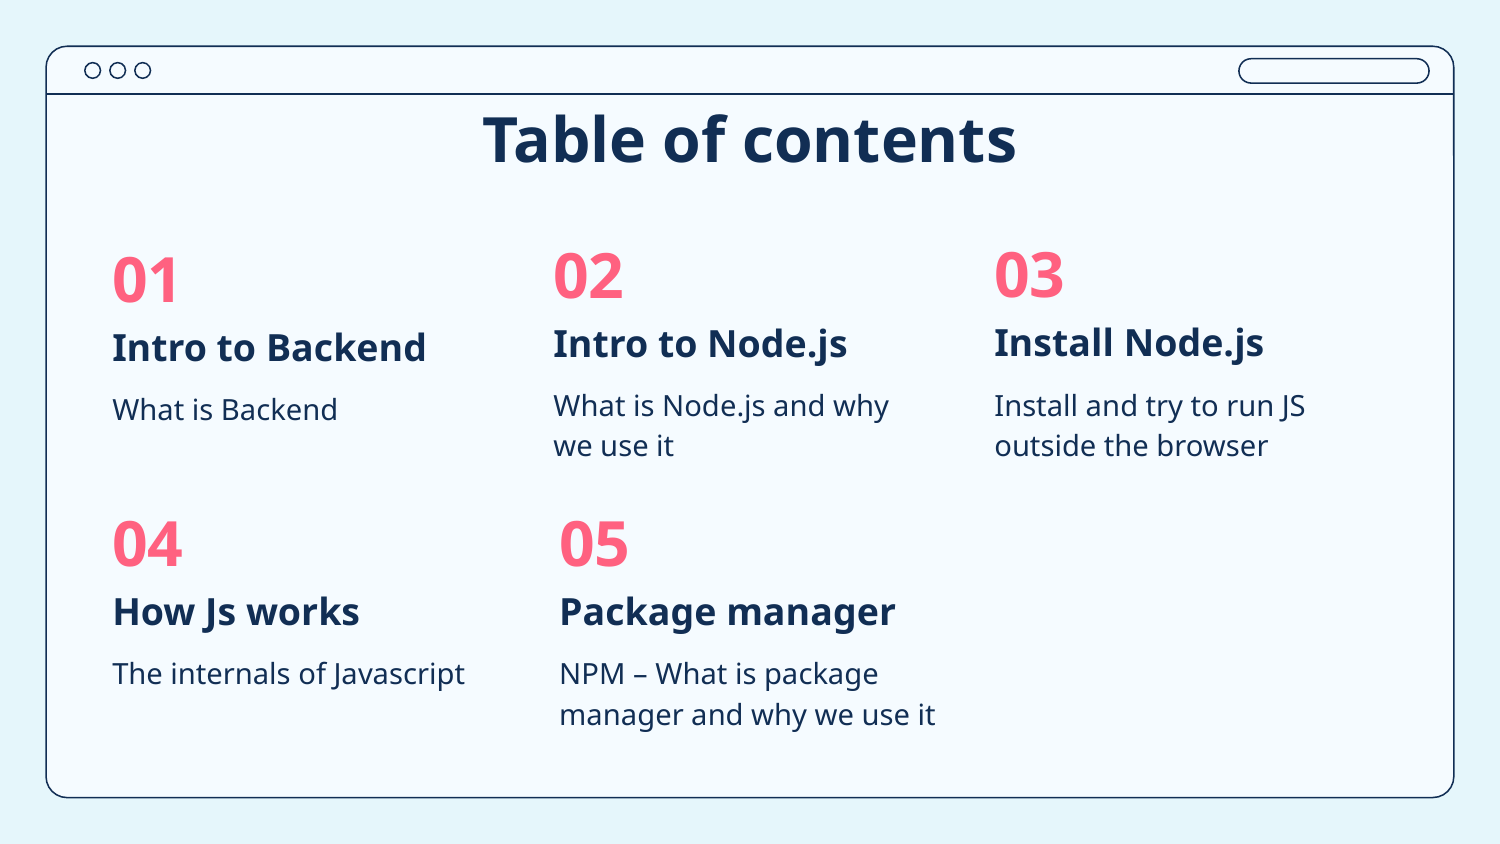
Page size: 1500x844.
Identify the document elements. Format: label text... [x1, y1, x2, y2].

subtitle Package manager [544, 574, 979, 648]
text_box 03 [979, 228, 1112, 305]
title 04 [97, 496, 220, 574]
text_box 01 [97, 232, 220, 310]
title 05 [544, 496, 677, 574]
title 02 [538, 228, 650, 306]
subtitle How Js works [97, 574, 499, 648]
subtitle Intro to Node.js [538, 306, 941, 380]
subtitle NPM – What is package manager and why we use it [544, 648, 979, 735]
text_box Install Node.js [979, 305, 1414, 379]
text_box Install and try to run JS outside the browser [979, 379, 1414, 466]
text_box What is Backend [97, 384, 499, 471]
subtitle What is Node.js and why we use it [538, 380, 905, 467]
title Table of contents [118, 85, 1382, 180]
text_box Intro to Backend [97, 310, 499, 384]
subtitle The internals of Javascript [97, 648, 499, 735]
